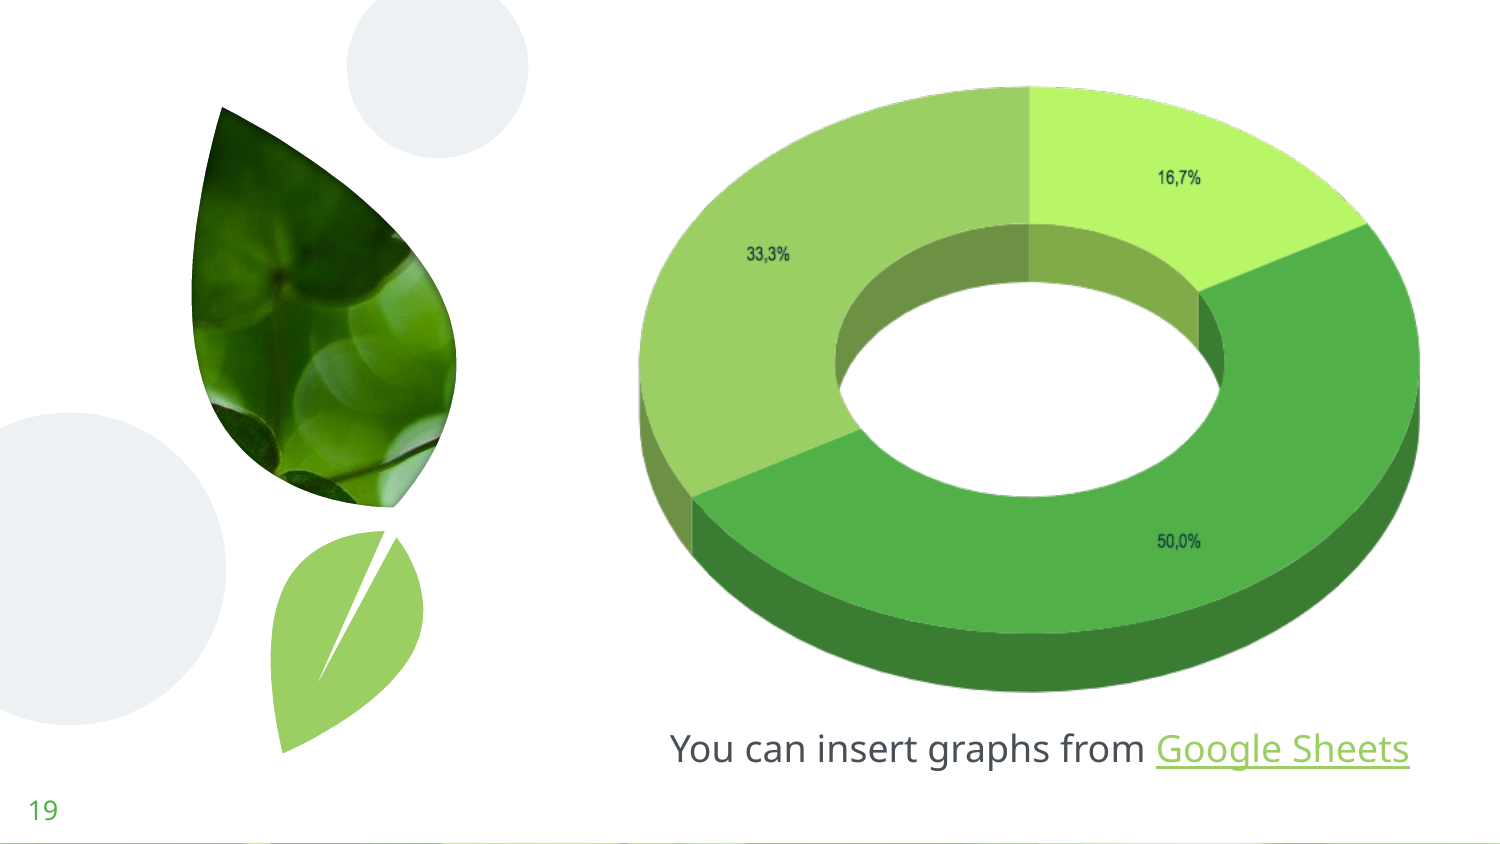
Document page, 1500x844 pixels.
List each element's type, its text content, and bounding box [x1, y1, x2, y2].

list You can insert graphs from Google Sheets [528, 710, 1425, 796]
slide_number ‹#› [12, 779, 103, 844]
picture [192, 108, 456, 507]
picture [584, 0, 1476, 780]
